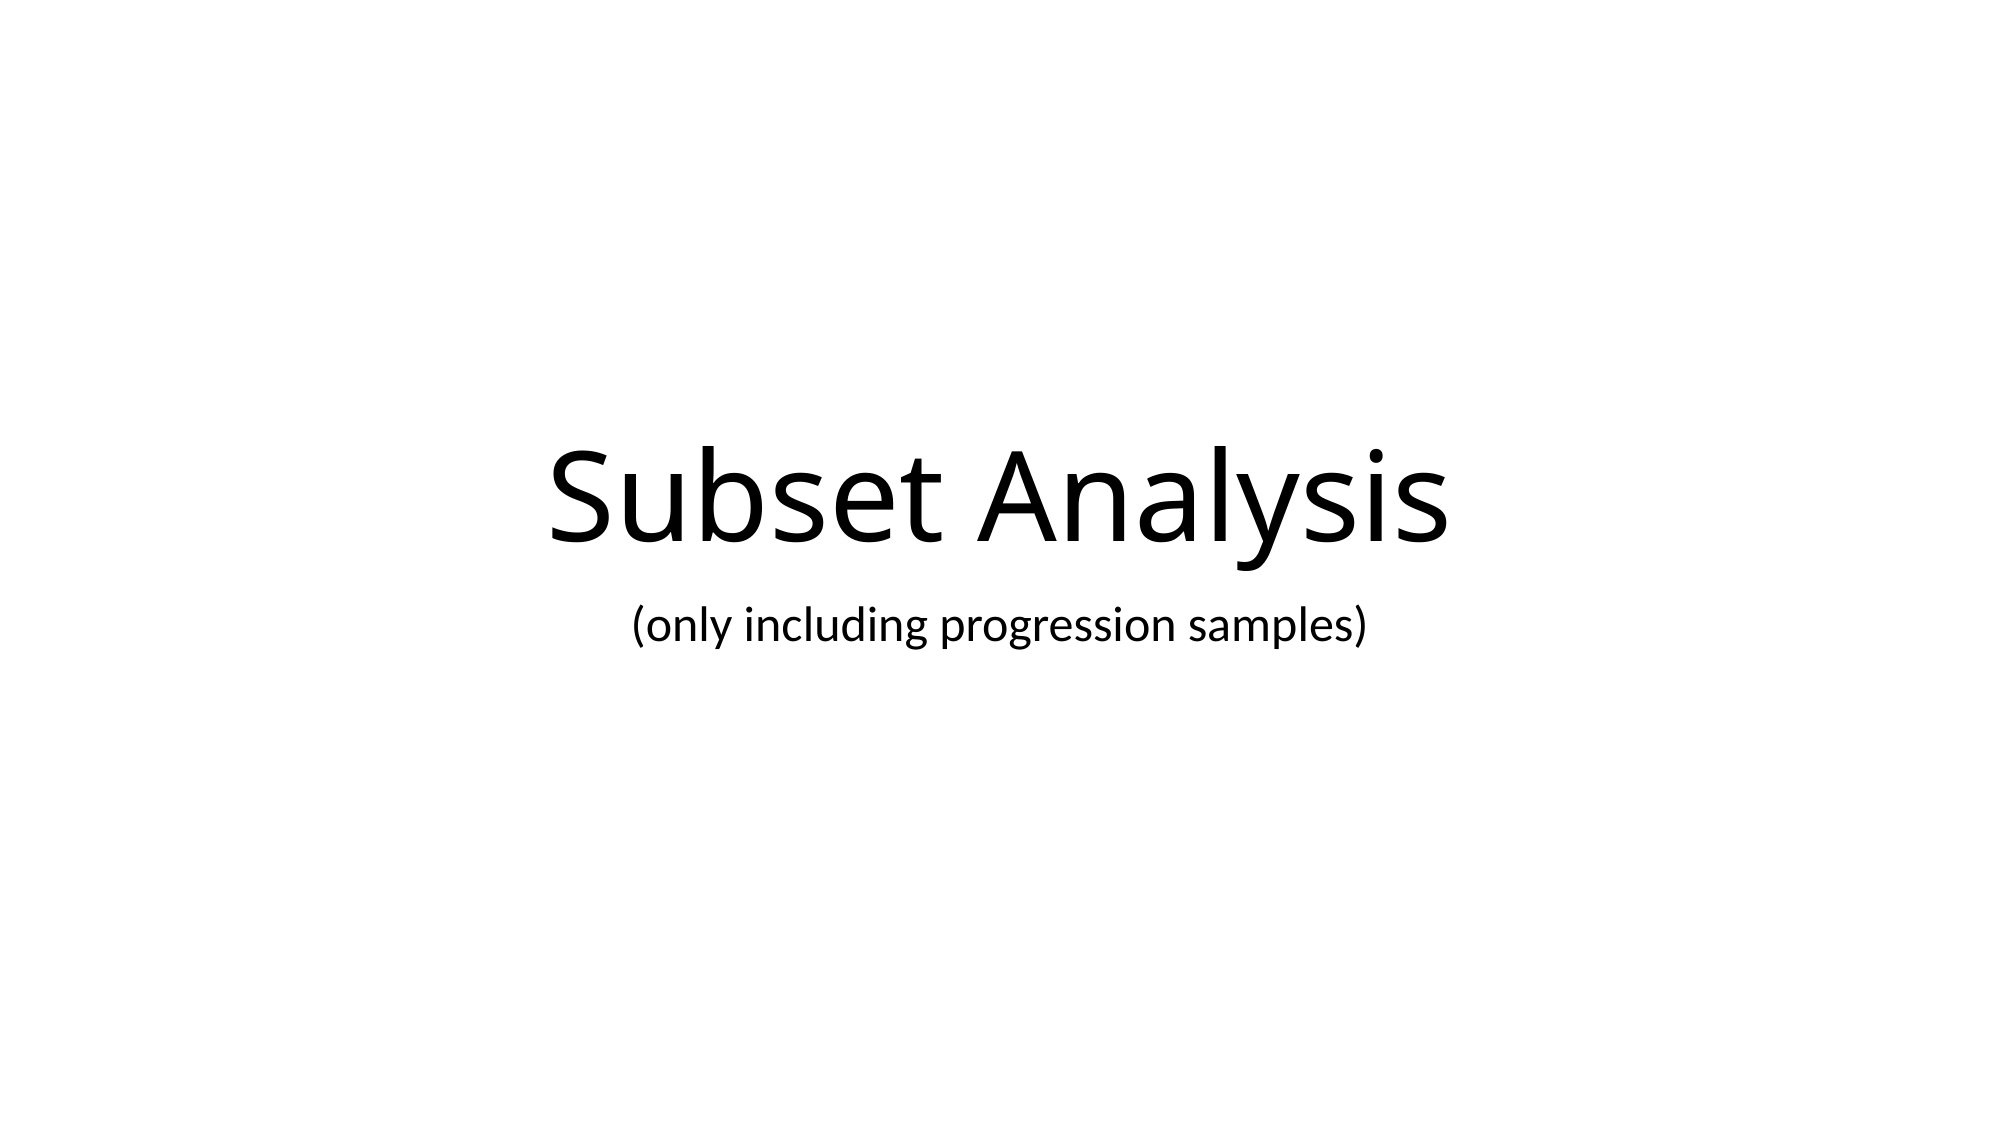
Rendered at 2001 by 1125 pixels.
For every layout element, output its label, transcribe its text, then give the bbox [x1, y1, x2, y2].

title Subset Analysis [249, 184, 1750, 576]
subtitle (only including progression samples) [249, 590, 1750, 863]
